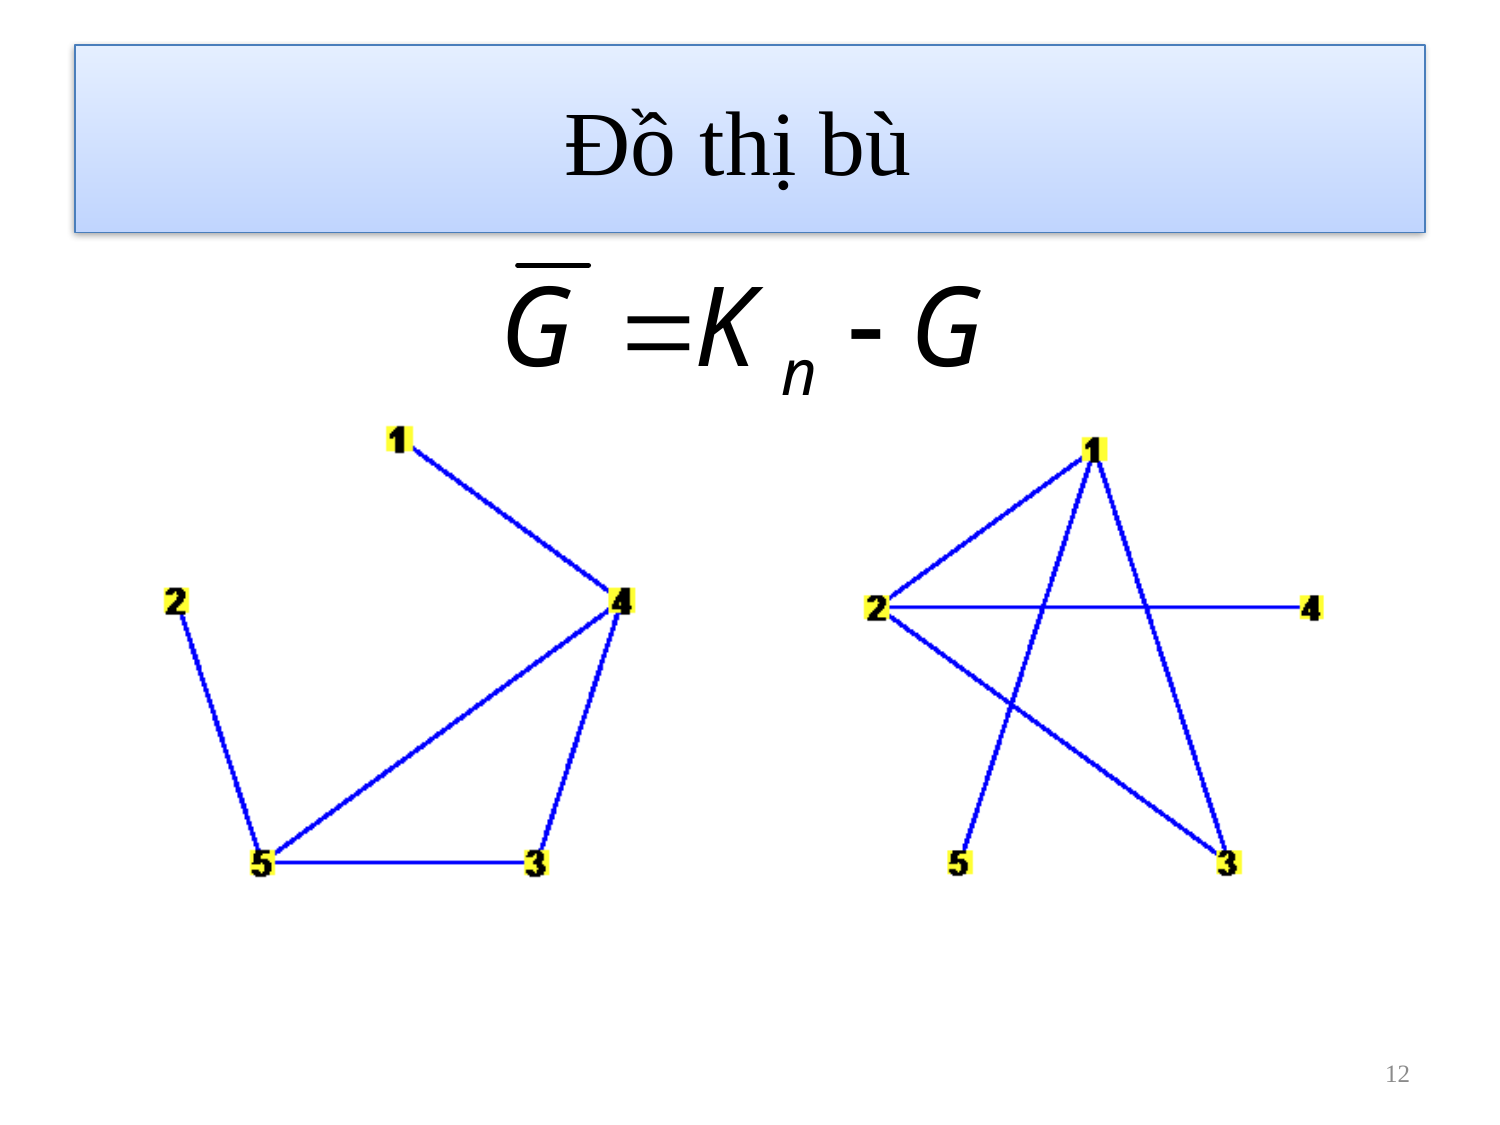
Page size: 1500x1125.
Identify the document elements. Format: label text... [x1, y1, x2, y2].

picture [837, 412, 1353, 901]
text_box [499, 237, 1026, 423]
title Đồ thị bù [74, 44, 1426, 233]
picture [149, 387, 651, 915]
slide_number 12 [1074, 1042, 1425, 1103]
